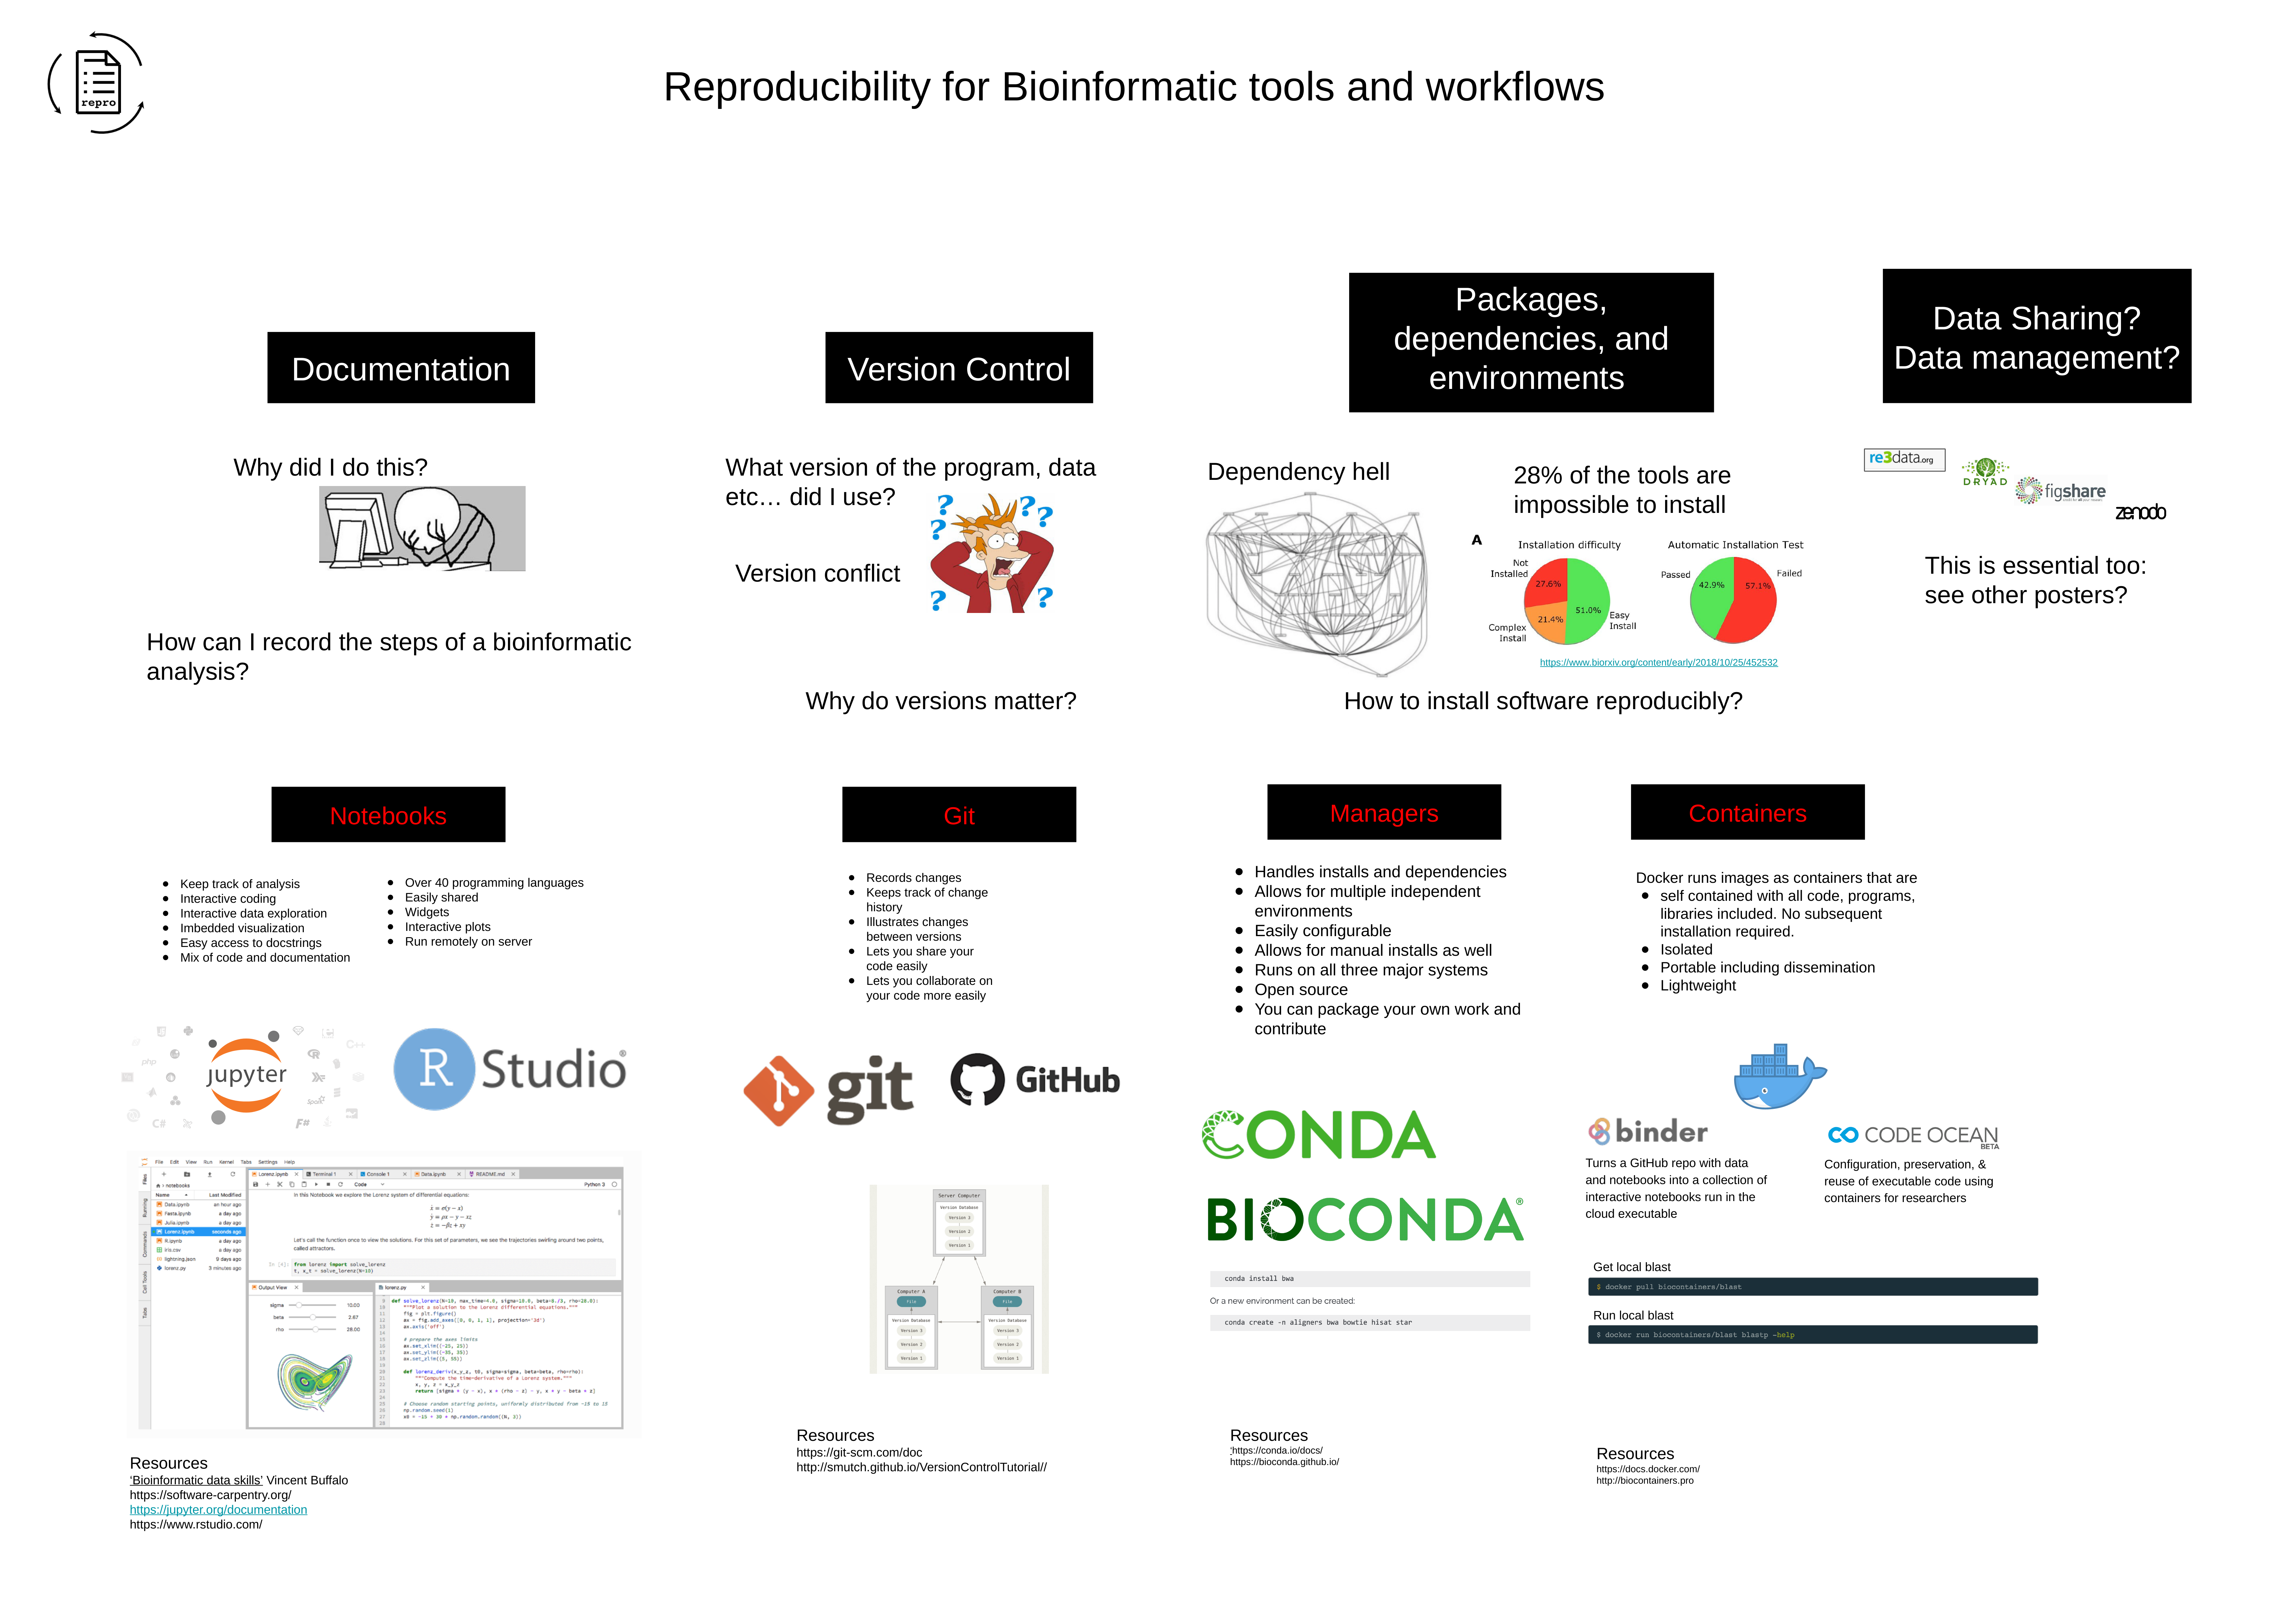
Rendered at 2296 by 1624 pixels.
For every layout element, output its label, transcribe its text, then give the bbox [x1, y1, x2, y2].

picture [870, 1185, 1049, 1374]
text_box Turns a GitHub repo with data and notebooks into a collection of interactive notebooks run in the cloud executable [1581, 1148, 1776, 1172]
text_box Dependency hell [1170, 450, 1428, 480]
text_box Over 40 programming languages Easily shared Widgets Interactive plots Run remotely on server [375, 869, 610, 959]
text_box Resources ‘Bioinformatic data skills’ Vincent Buffalo https://software-carpentry.org/ https://jupyter.org/documentation https://www.rstudio.com/ [125, 1447, 626, 1537]
picture [1202, 1192, 1530, 1246]
text_box https://www.biorxiv.org/content/early/2018/10/25/452532 [1535, 655, 1821, 690]
text_box Managers [1267, 784, 1502, 840]
picture [1198, 484, 1440, 683]
text_box Get local blast [1588, 1254, 1679, 1273]
picture [932, 1023, 1139, 1139]
picture [743, 1056, 914, 1127]
text_box Why did I do this? [229, 446, 435, 485]
text_box Reproducibility for Bioinformatic tools and workflows [152, 55, 2154, 114]
picture [1734, 1043, 1828, 1113]
picture [41, 27, 151, 138]
text_box Configuration, preservation, & reuse of executable code using containers for researchers [1819, 1149, 2004, 1174]
picture [1583, 1319, 2044, 1350]
text_box Data Sharing? Data management? [1883, 269, 2192, 403]
text_box Keep track of analysis Interactive coding Interactive data exploration Imbedded visualization Easy access to docstrings Mix of code and documentation [151, 871, 360, 983]
picture [2014, 475, 2180, 528]
text_box 28% of the tools are impossible to install [1509, 467, 1766, 510]
text_box Notebooks [271, 787, 506, 842]
picture [1865, 449, 1945, 471]
picture [1961, 449, 2009, 497]
text_box Documentation [267, 332, 535, 403]
picture [319, 486, 526, 571]
text_box Why do versions matter? [676, 680, 1207, 735]
text_box Resources https://git-scm.com/doc http://smutch.github.io/VersionControlTutorial// [791, 1420, 1091, 1510]
picture [1585, 1110, 1720, 1153]
text_box How to install software reproducibly? [1278, 680, 1809, 735]
picture [1442, 517, 1836, 653]
text_box Containers [1631, 784, 1865, 840]
picture [1202, 1110, 1436, 1160]
text_box Resources https://docs.docker.com/ http://biocontainers.pro [1592, 1438, 1842, 1528]
text_box Version Control [826, 332, 1093, 403]
text_box What version of the program, data etc… did I use? [721, 446, 1115, 485]
text_box Run local blast [1588, 1304, 1691, 1319]
text_box Git [842, 787, 1076, 842]
text_box Resources ‘https://conda.io/docs/ https://bioconda.github.io/ [1225, 1420, 1476, 1510]
picture [99, 1011, 642, 1439]
picture [1827, 1120, 2000, 1149]
text_box Handles installs and dependencies Allows for multiple independent environments Easily configurable Allows for manual installs as well Runs on all three major systems Open source You can package your own work and contribute [1225, 856, 1553, 1062]
picture [926, 493, 1055, 613]
text_box Packages, dependencies, and environments [1349, 273, 1714, 412]
picture [1580, 1273, 2053, 1302]
text_box This is essential too: see other posters? [1920, 558, 2178, 600]
text_box How can I record the steps of a bioinformatic analysis? [142, 621, 666, 676]
text_box Docker runs images as containers that are self contained with all code, programs, libraries included. No subsequent installation required. Isolated Portable including dissemination Lightweight [1631, 863, 1931, 1003]
text_box Version conflict [730, 552, 925, 580]
picture [1202, 1266, 1542, 1337]
text_box Records changes Keeps track of change history Illustrates changes between versions Lets you share your code easily Lets you collaborate on your code more easily [837, 863, 998, 1024]
